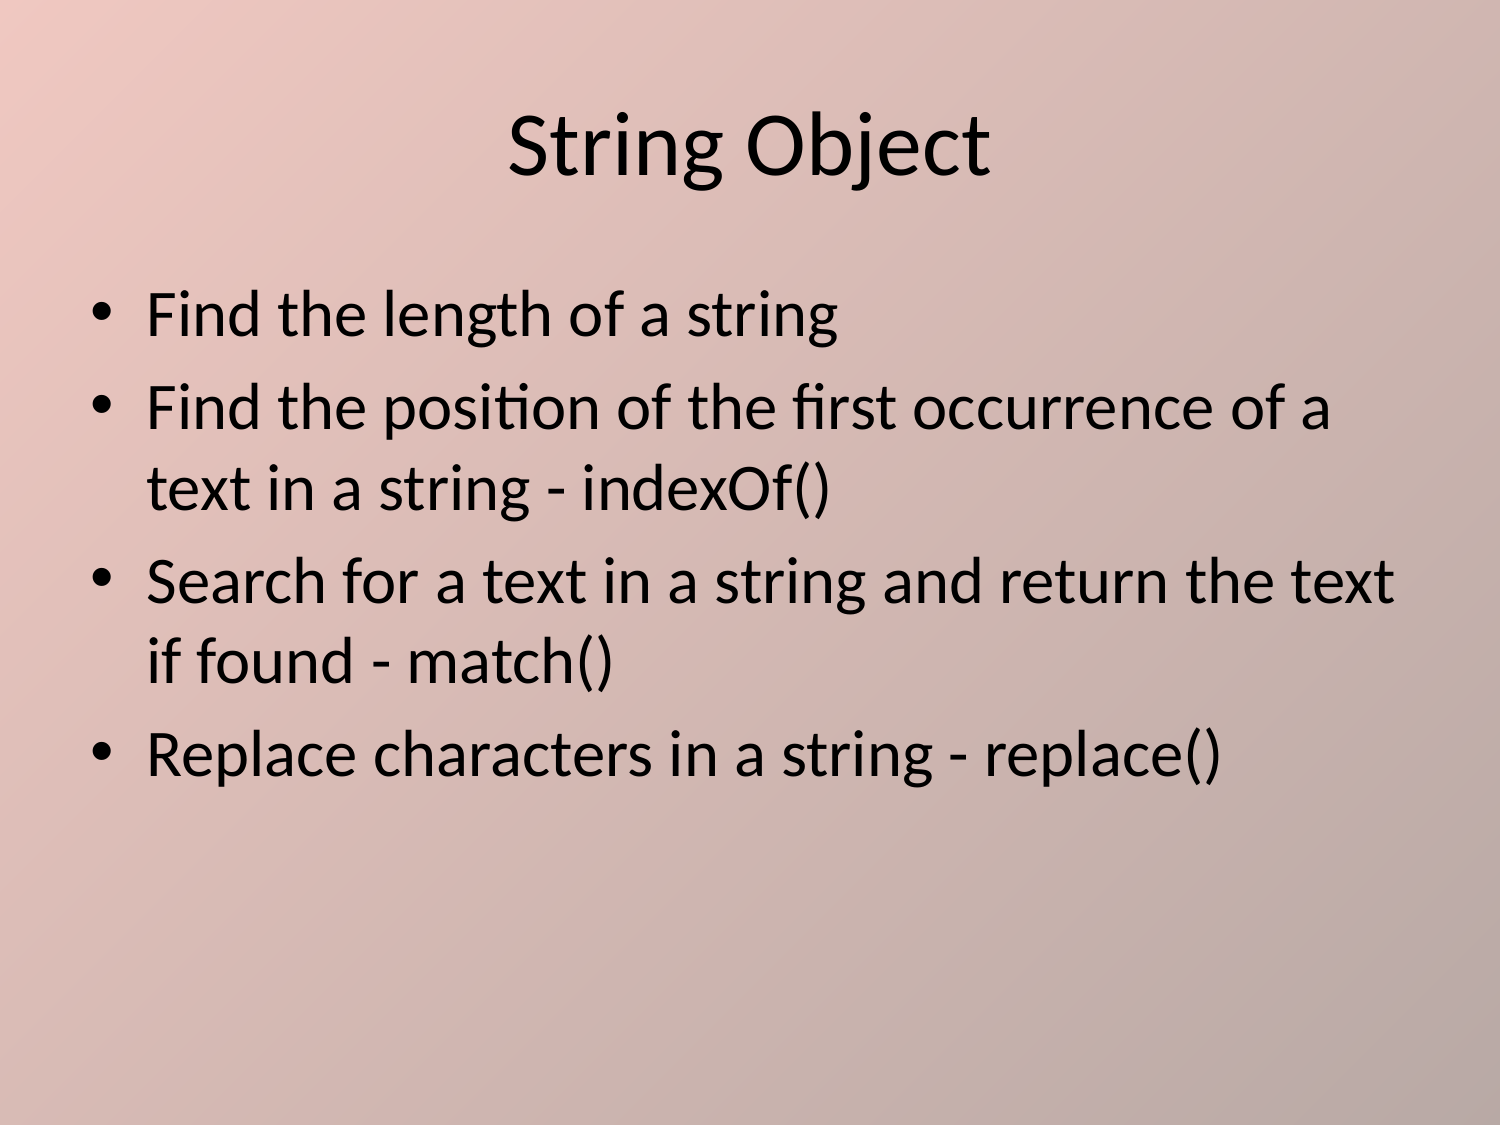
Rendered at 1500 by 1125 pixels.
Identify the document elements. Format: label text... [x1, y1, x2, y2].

title String Object [75, 45, 1425, 233]
list Find the length of a string Find the position of the first occurrence of a text in a string - indexOf() Search for a text in a string and return the text if found - match() Replace characters in a string - replace() [75, 262, 1425, 1005]
